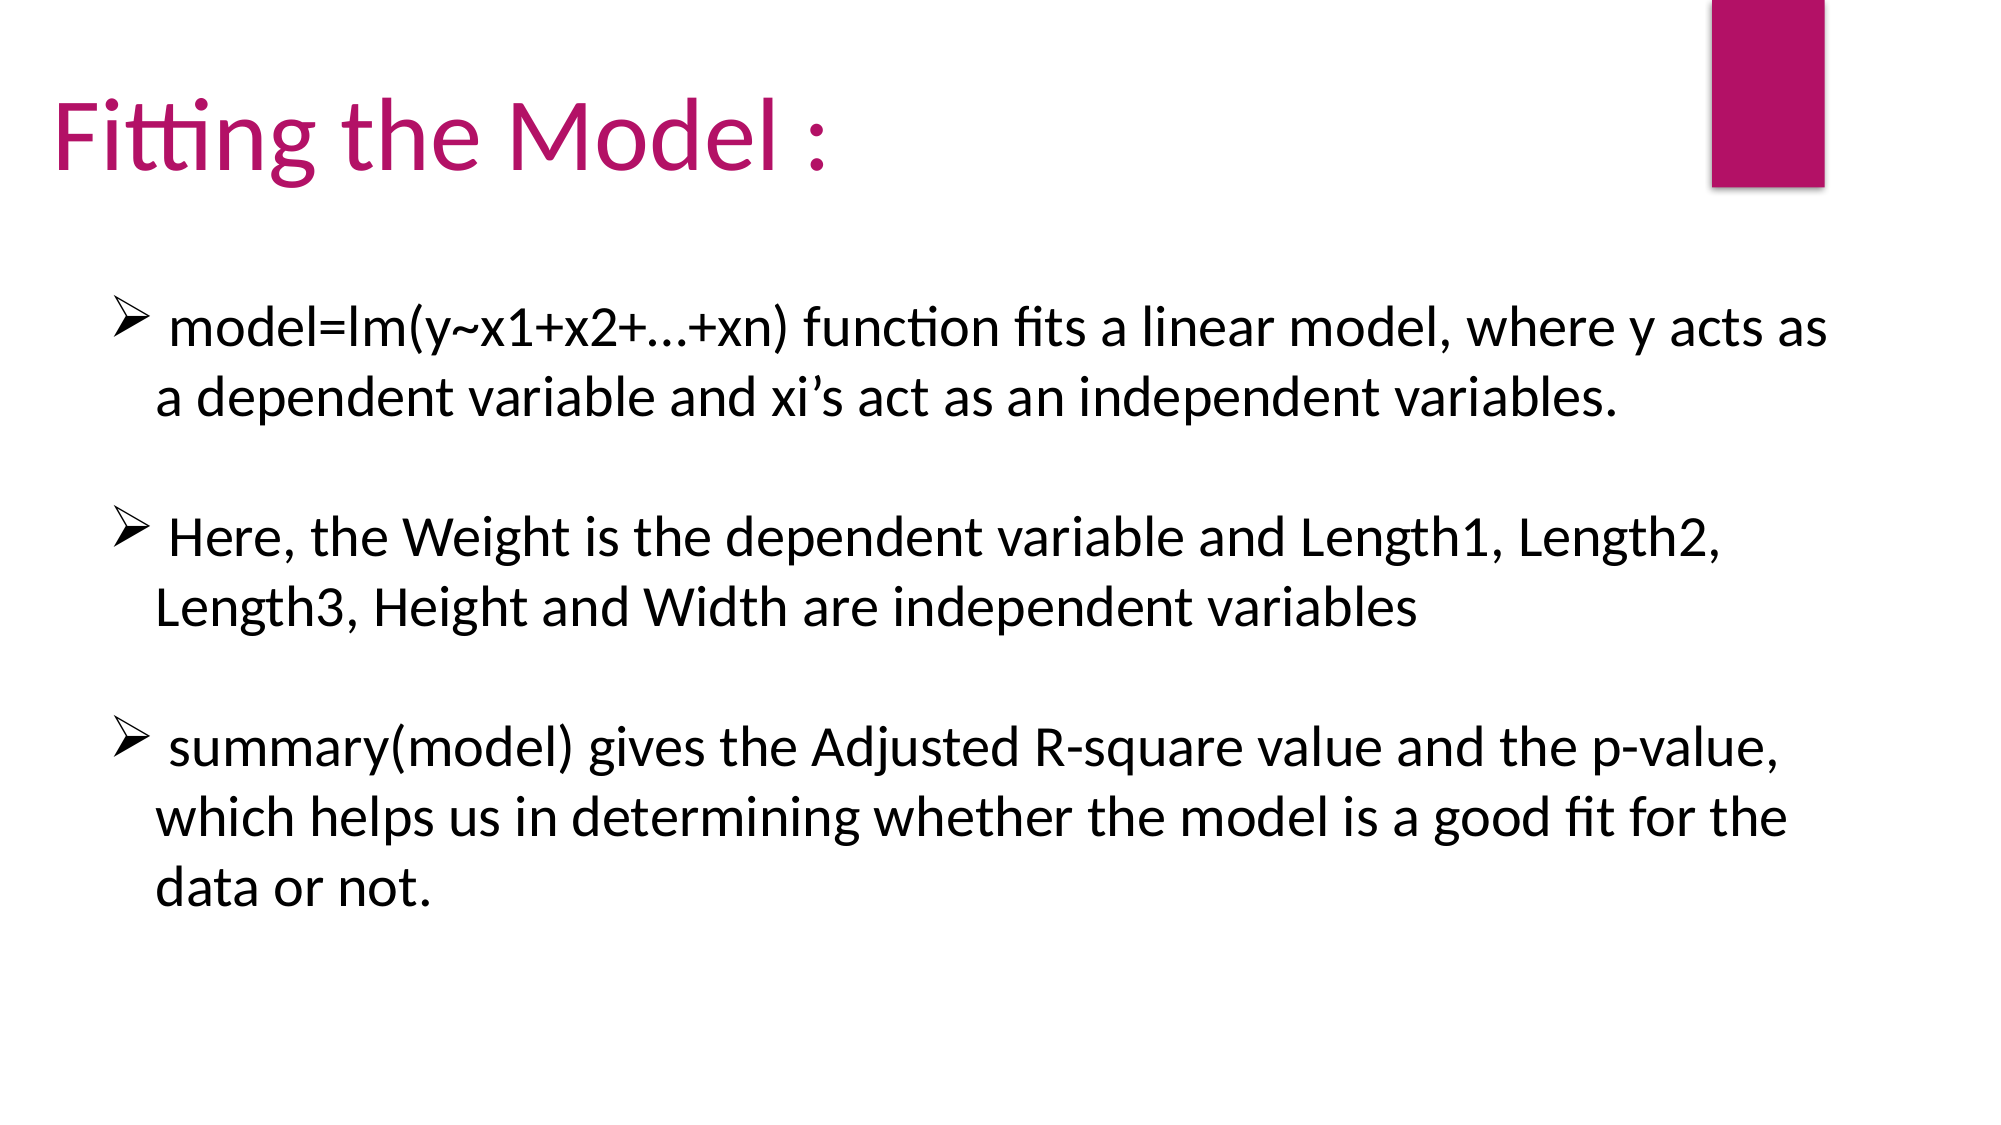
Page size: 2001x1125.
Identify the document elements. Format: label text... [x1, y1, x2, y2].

text_box Fitting the Model : [37, 58, 848, 199]
text_box model=lm(y~x1+x2+…+xn) function fits a linear model, where y acts as a dependent variable and xi’s act as an independent variables. Here, the Weight is the dependent variable and Length1, Length2, Length3, Height and Width are independent variables summary(model) gives the Adjusted R-square value and the p-value, which helps us in determining whether the model is a good fit for the data or not. [93, 281, 1867, 926]
